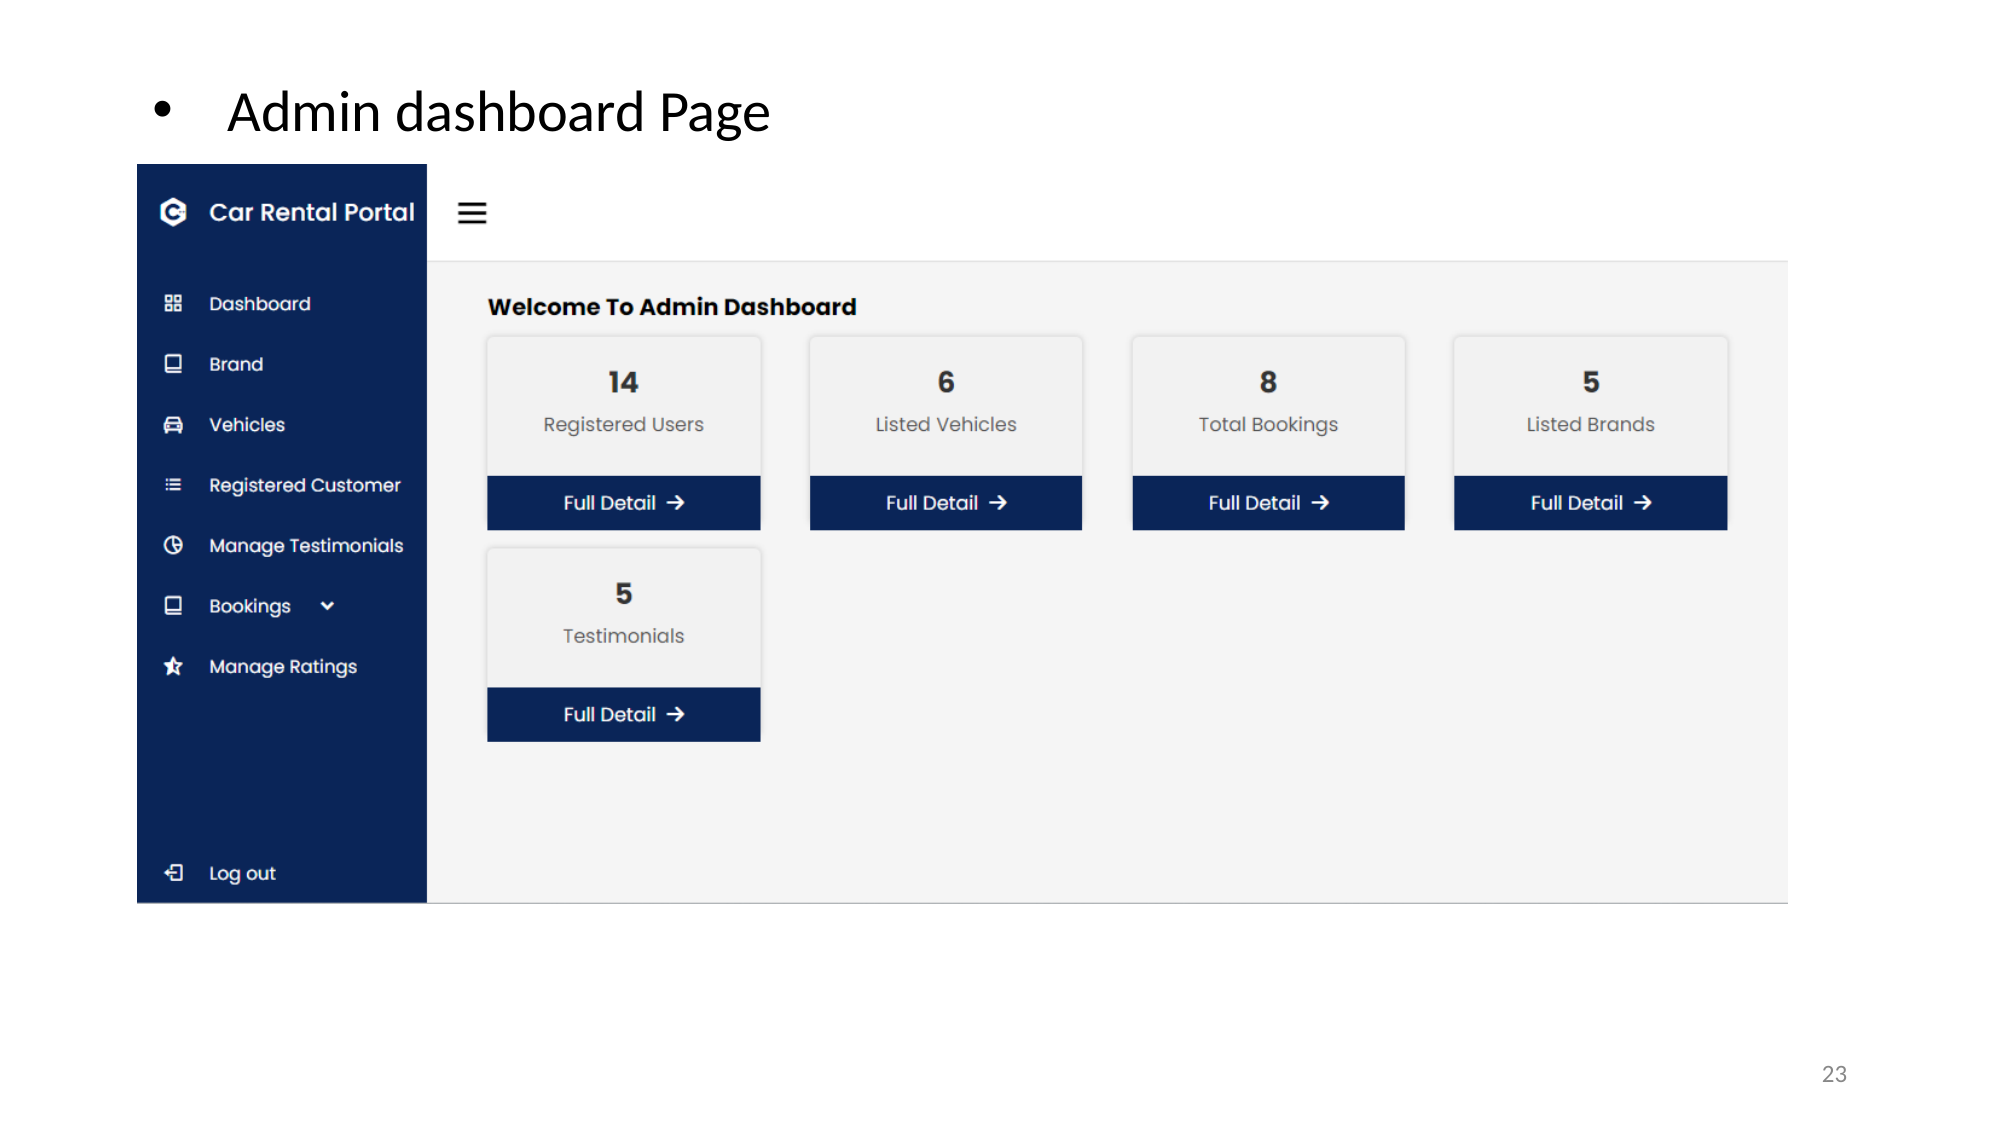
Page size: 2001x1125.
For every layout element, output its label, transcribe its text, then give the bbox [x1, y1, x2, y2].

picture [137, 164, 1788, 904]
slide_number 23 [1412, 1042, 1863, 1103]
title Admin dashboard Page [137, 59, 1863, 165]
